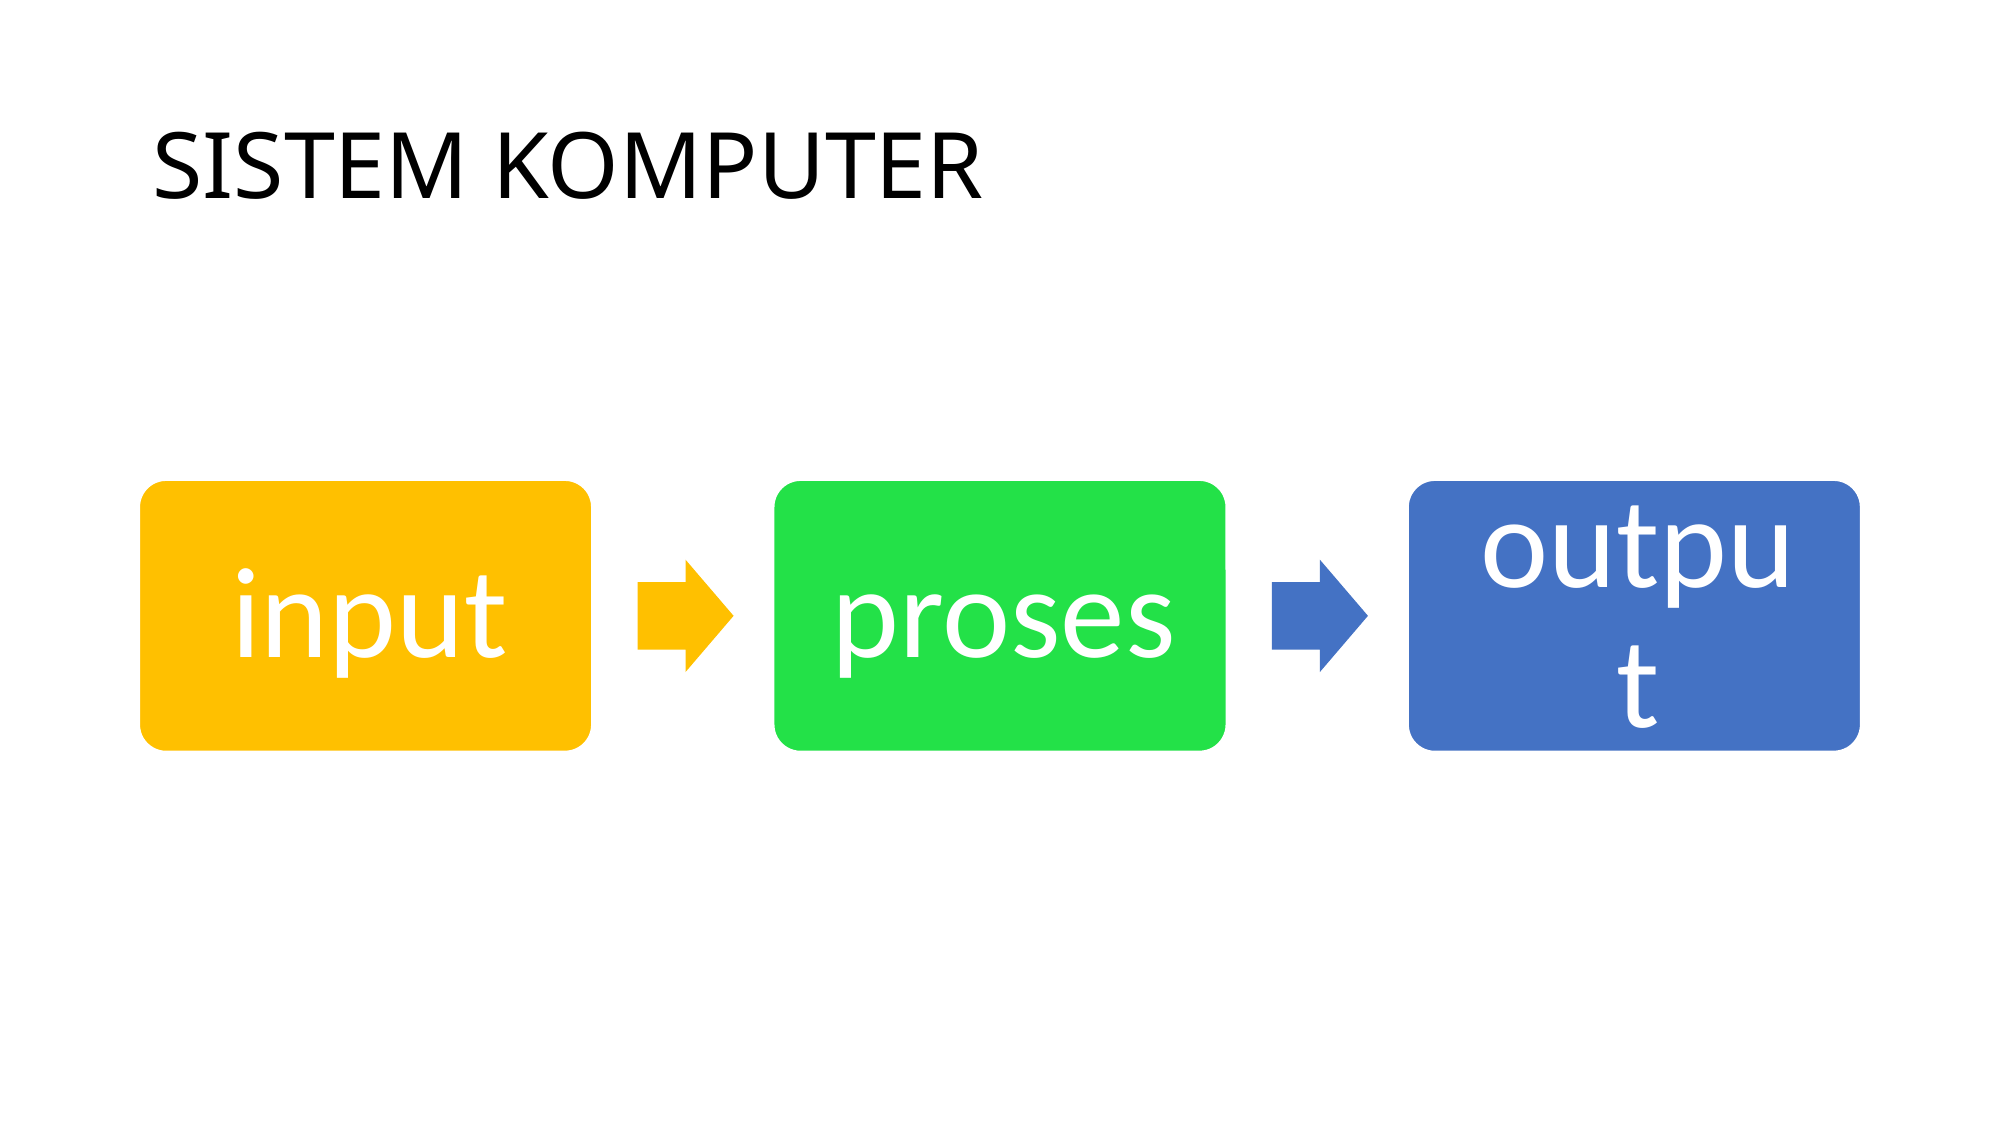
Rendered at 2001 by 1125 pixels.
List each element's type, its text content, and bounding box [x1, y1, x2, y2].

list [137, 258, 1863, 973]
title SISTEM KOMPUTER [137, 59, 1863, 258]
